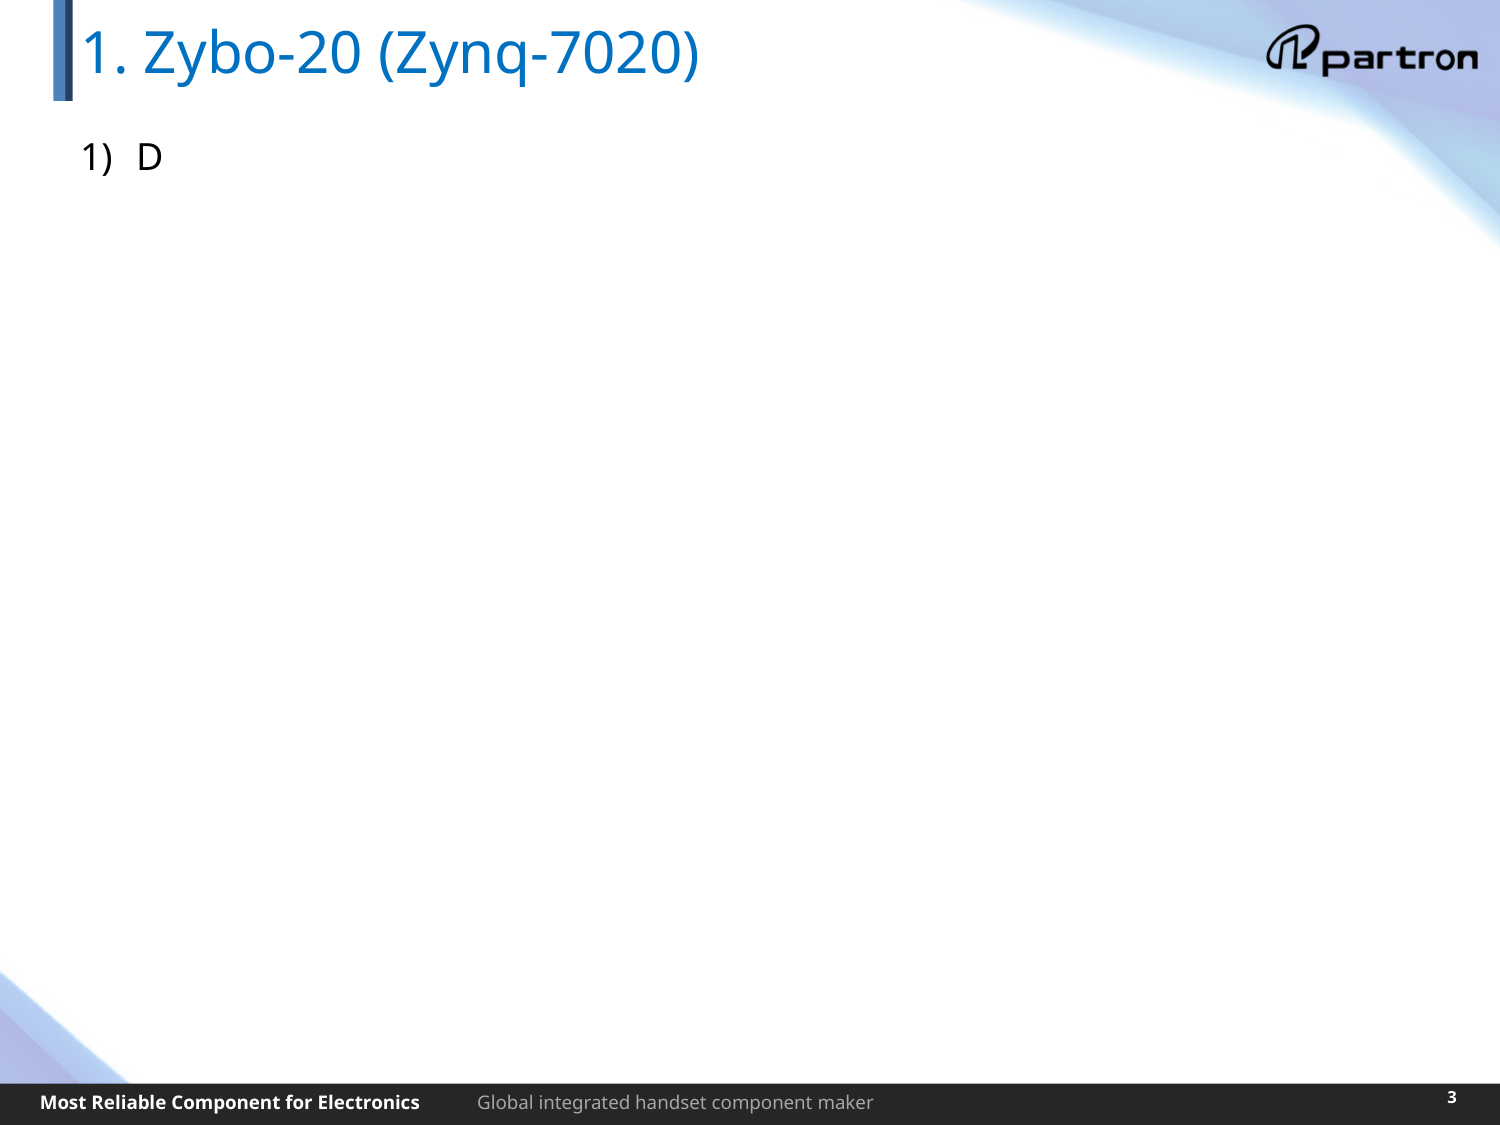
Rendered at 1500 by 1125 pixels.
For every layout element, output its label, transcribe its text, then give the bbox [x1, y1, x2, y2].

title 1. Zybo-20 (Zynq-7020) [65, 7, 958, 104]
text_box D [65, 125, 1424, 186]
picture [0, 0, 1500, 1083]
slide_number 3 [1393, 1079, 1500, 1125]
